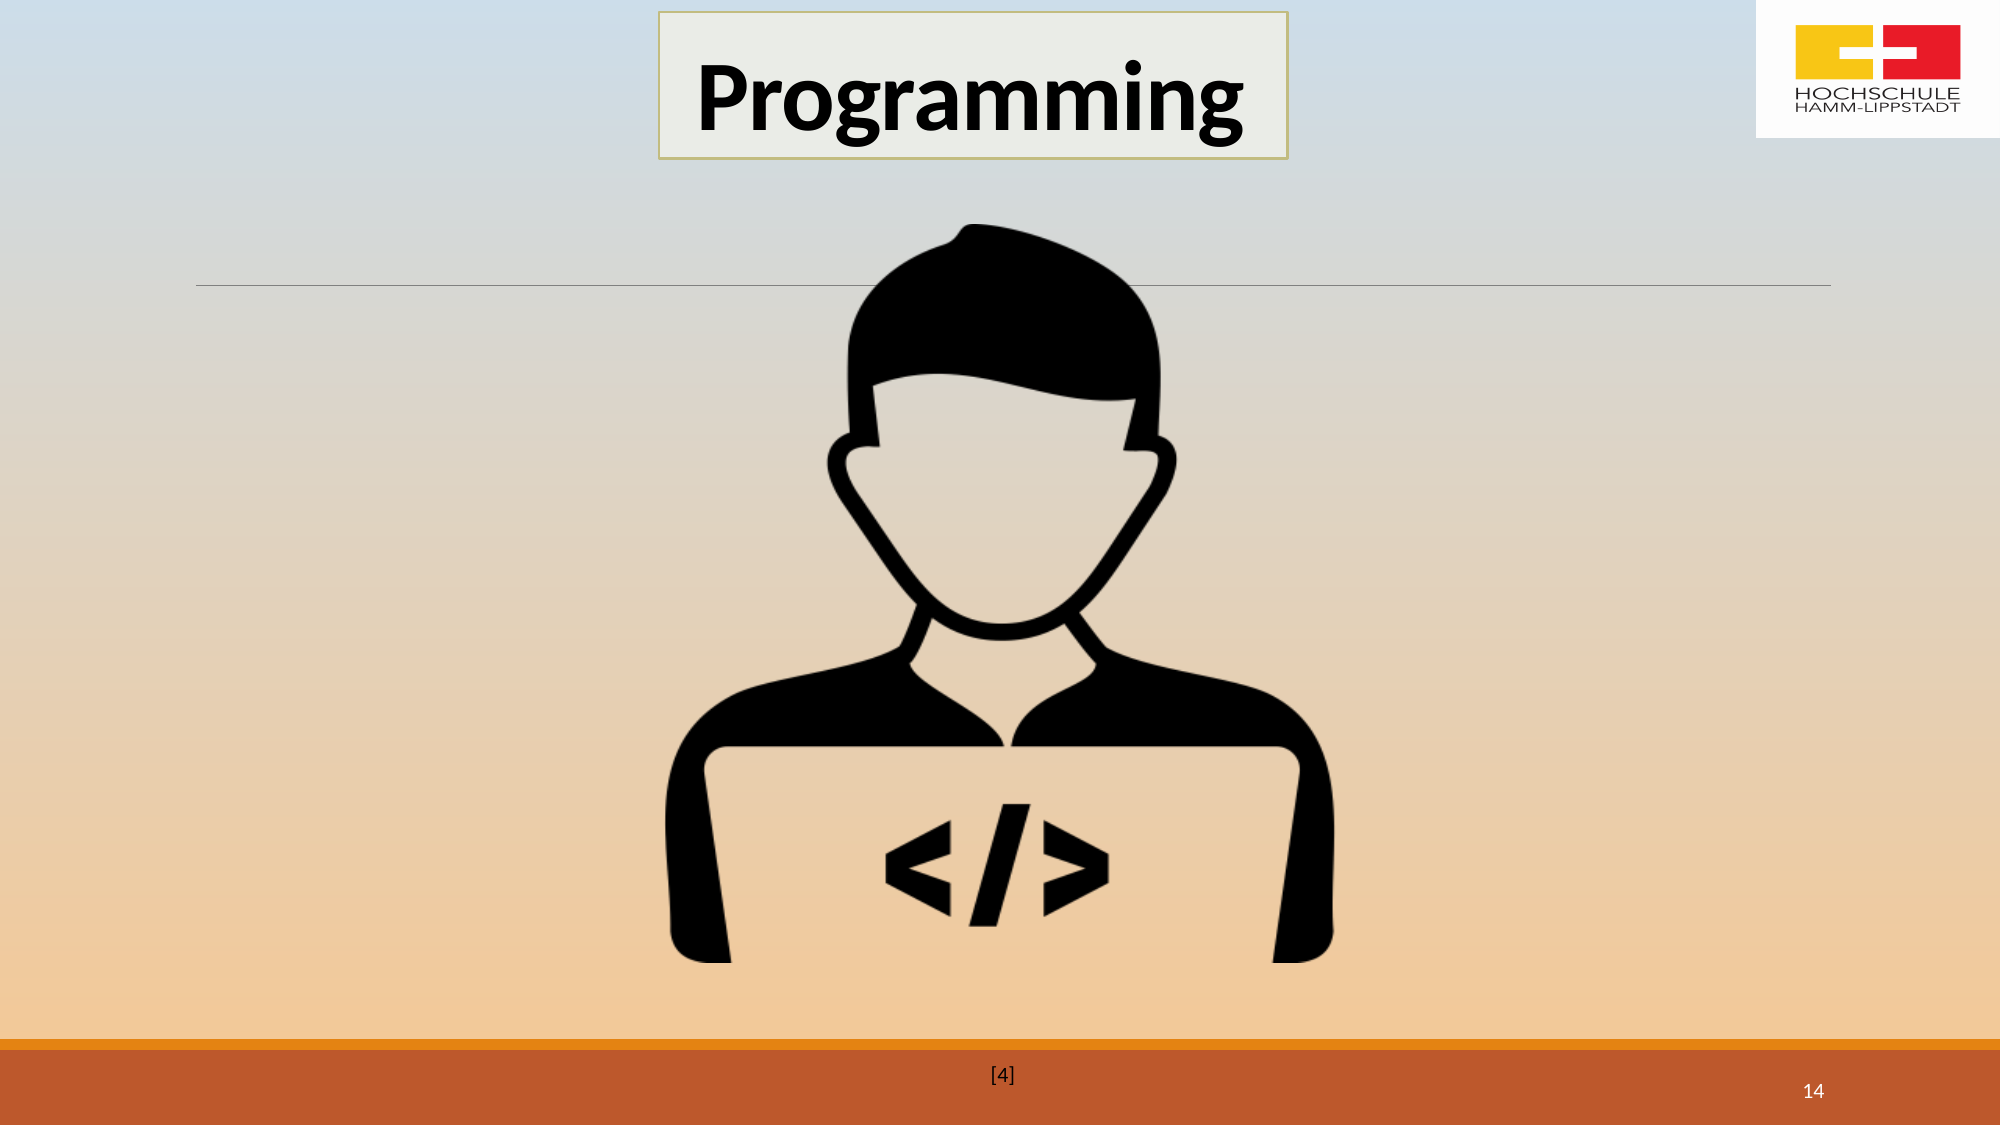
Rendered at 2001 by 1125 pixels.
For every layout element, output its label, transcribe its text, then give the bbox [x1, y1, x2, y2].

title Programming [658, 11, 1289, 160]
slide_number 14 [1624, 1059, 1840, 1120]
picture [1756, 0, 2000, 138]
text_box [4] [975, 1053, 1039, 1095]
picture [663, 224, 1337, 963]
